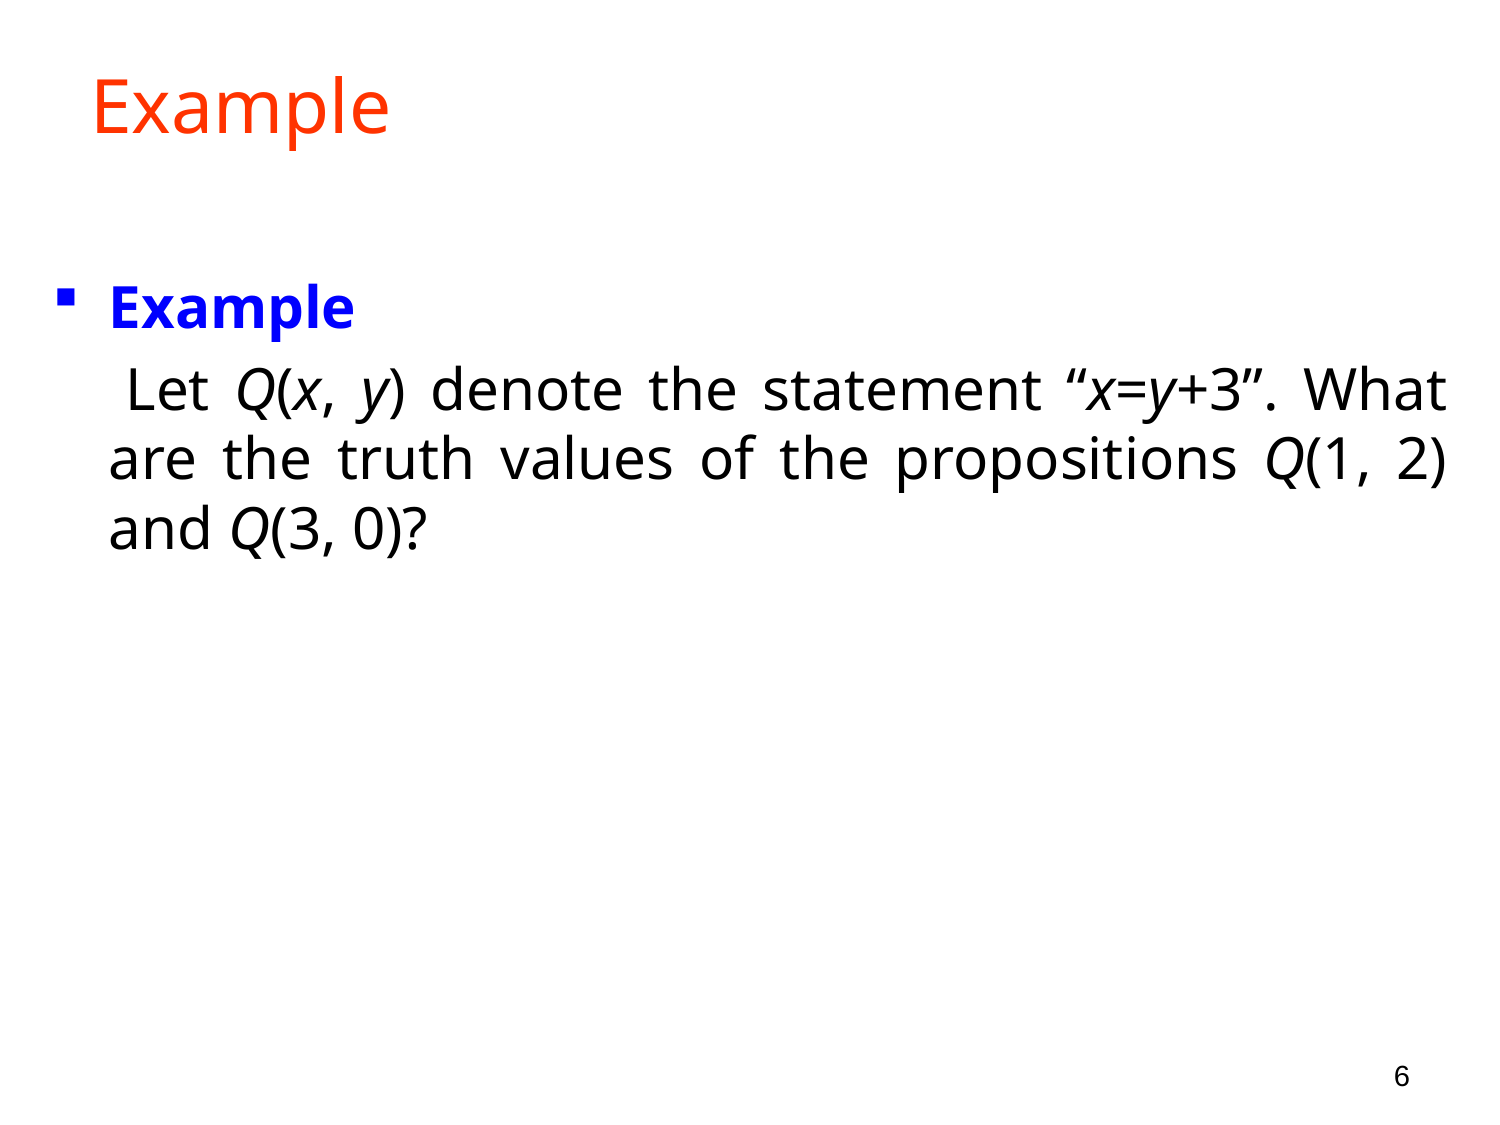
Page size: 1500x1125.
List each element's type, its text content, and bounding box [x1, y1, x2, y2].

title Example [75, 45, 1450, 163]
slide_number 6 [1074, 1049, 1426, 1103]
list Example Let Q(x, y) denote the statement “x=y+3”. What are the truth values of the propositions Q(1, 2) and Q(3, 0)? [37, 262, 1463, 575]
